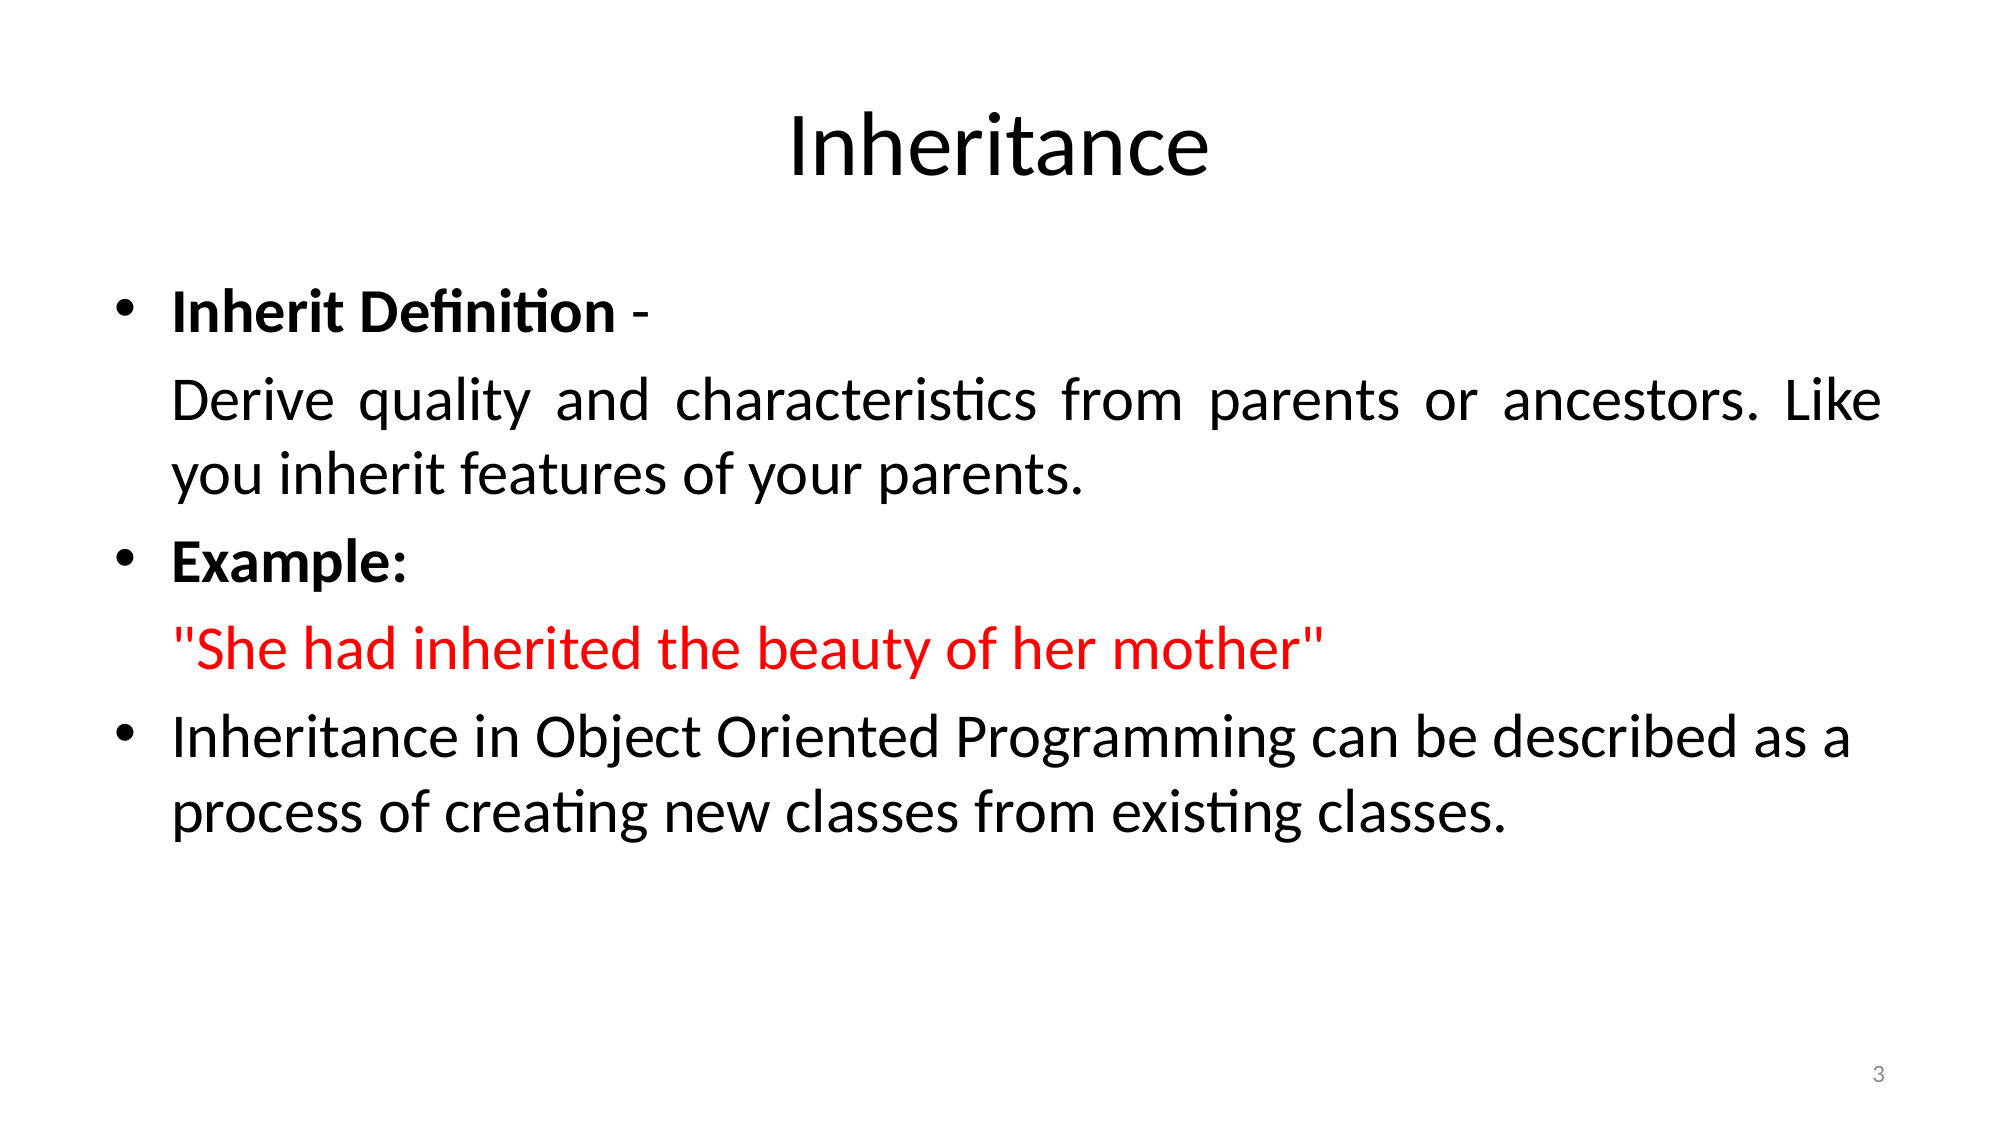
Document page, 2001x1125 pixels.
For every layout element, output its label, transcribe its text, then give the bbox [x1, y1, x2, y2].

slide_number 3 [1433, 1042, 1900, 1103]
list Inherit Definition - Derive quality and characteristics from parents or ancestors. Like you inherit features of your parents. Example: "She had inherited the beauty of her mother" Inheritance in Object Oriented Programming can be described as a process of creating new classes from existing classes. [99, 262, 1900, 1005]
title Inheritance [99, 45, 1900, 233]
